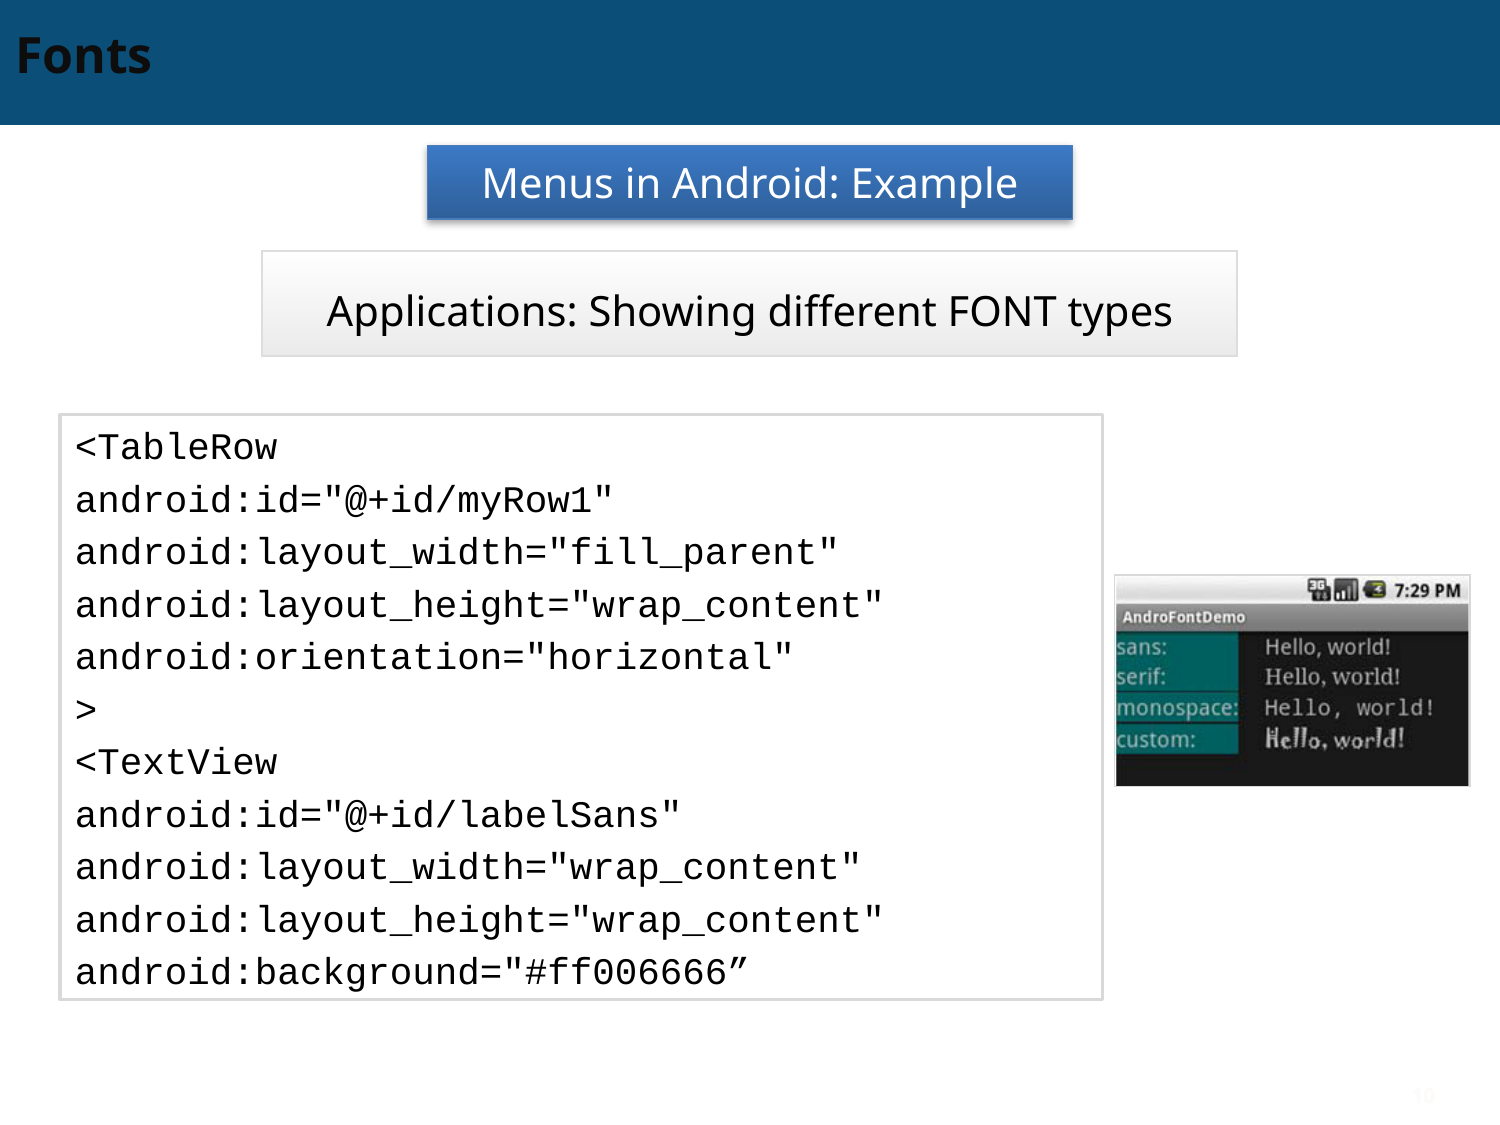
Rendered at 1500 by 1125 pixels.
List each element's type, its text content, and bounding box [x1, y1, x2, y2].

title Fonts [0, 21, 1351, 86]
text_box <TableRow android:id="@+id/myRow1" android:layout_width="fill_parent" android:layout_height="wrap_content" android:orientation="horizontal" > <TextView android:id="@+id/labelSans" android:layout_width="wrap_content" android:layout_height="wrap_content" android:background="#ff006666” [60, 414, 1103, 1000]
text_box Applications: Showing different FONT types [262, 250, 1238, 356]
picture [1114, 575, 1470, 786]
text_box Menus in Android: Example [427, 145, 1073, 220]
